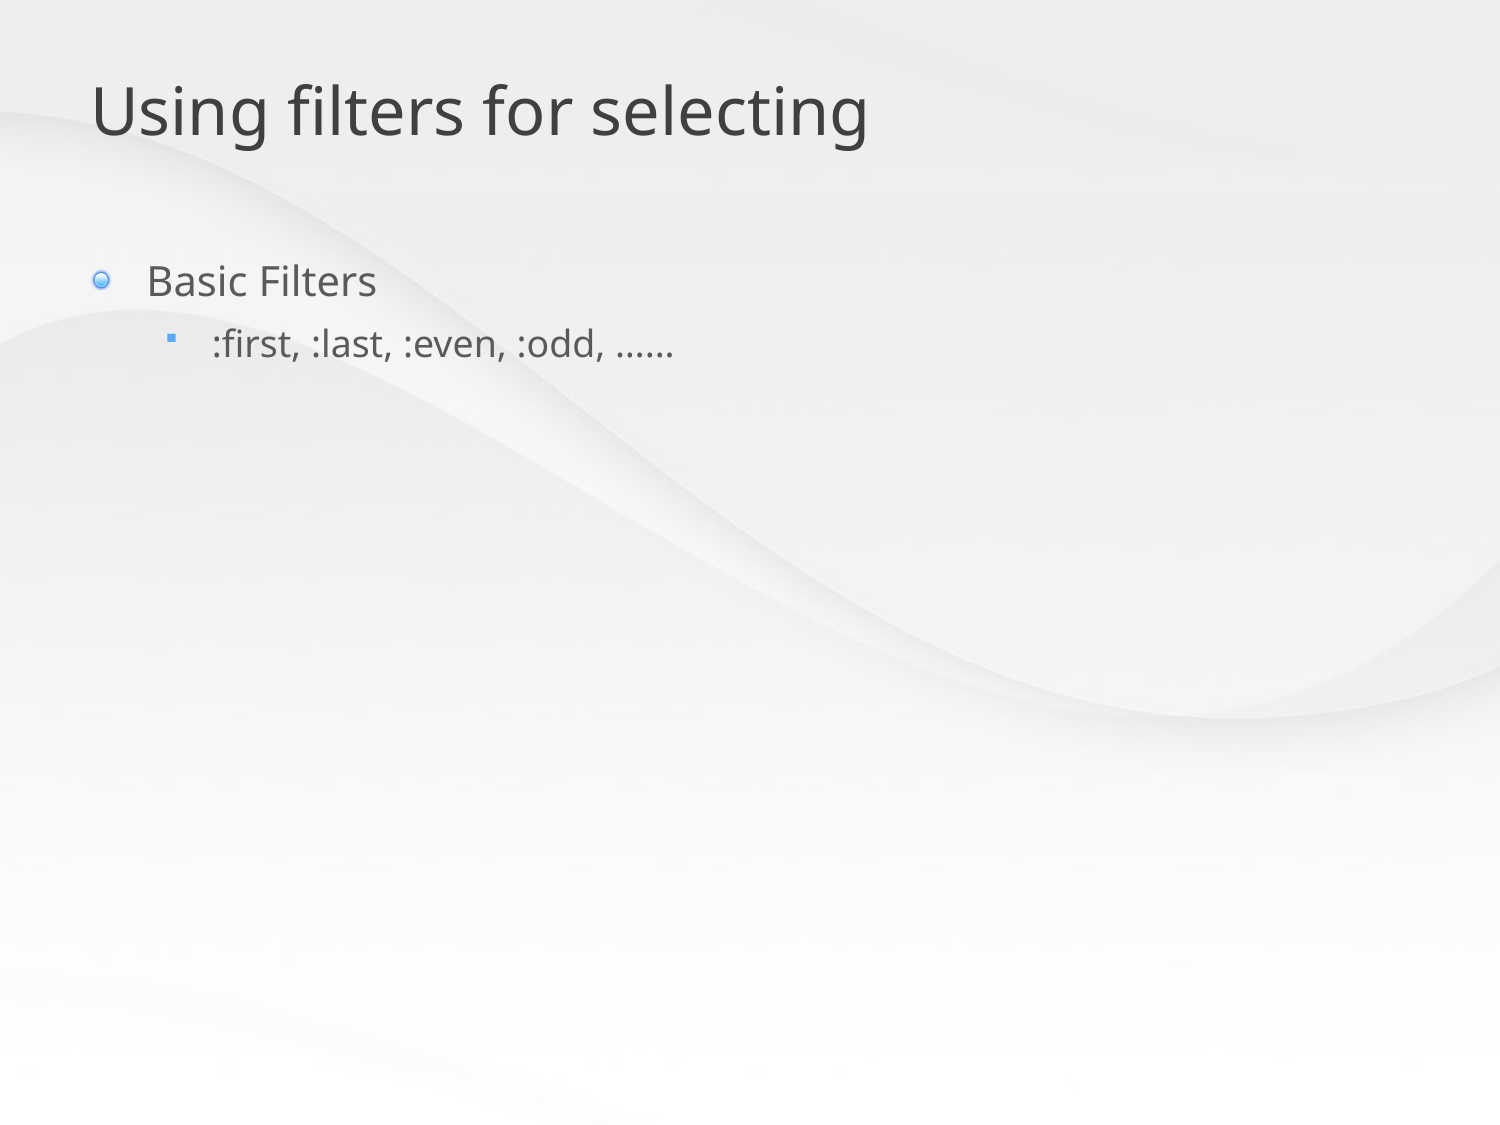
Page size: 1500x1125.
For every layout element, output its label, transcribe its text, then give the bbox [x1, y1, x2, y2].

title Using filters for selecting [74, 37, 1426, 181]
picture [0, 0, 1500, 1125]
list Basic Filters :first, :last, :even, :odd, …... [74, 246, 1426, 1015]
